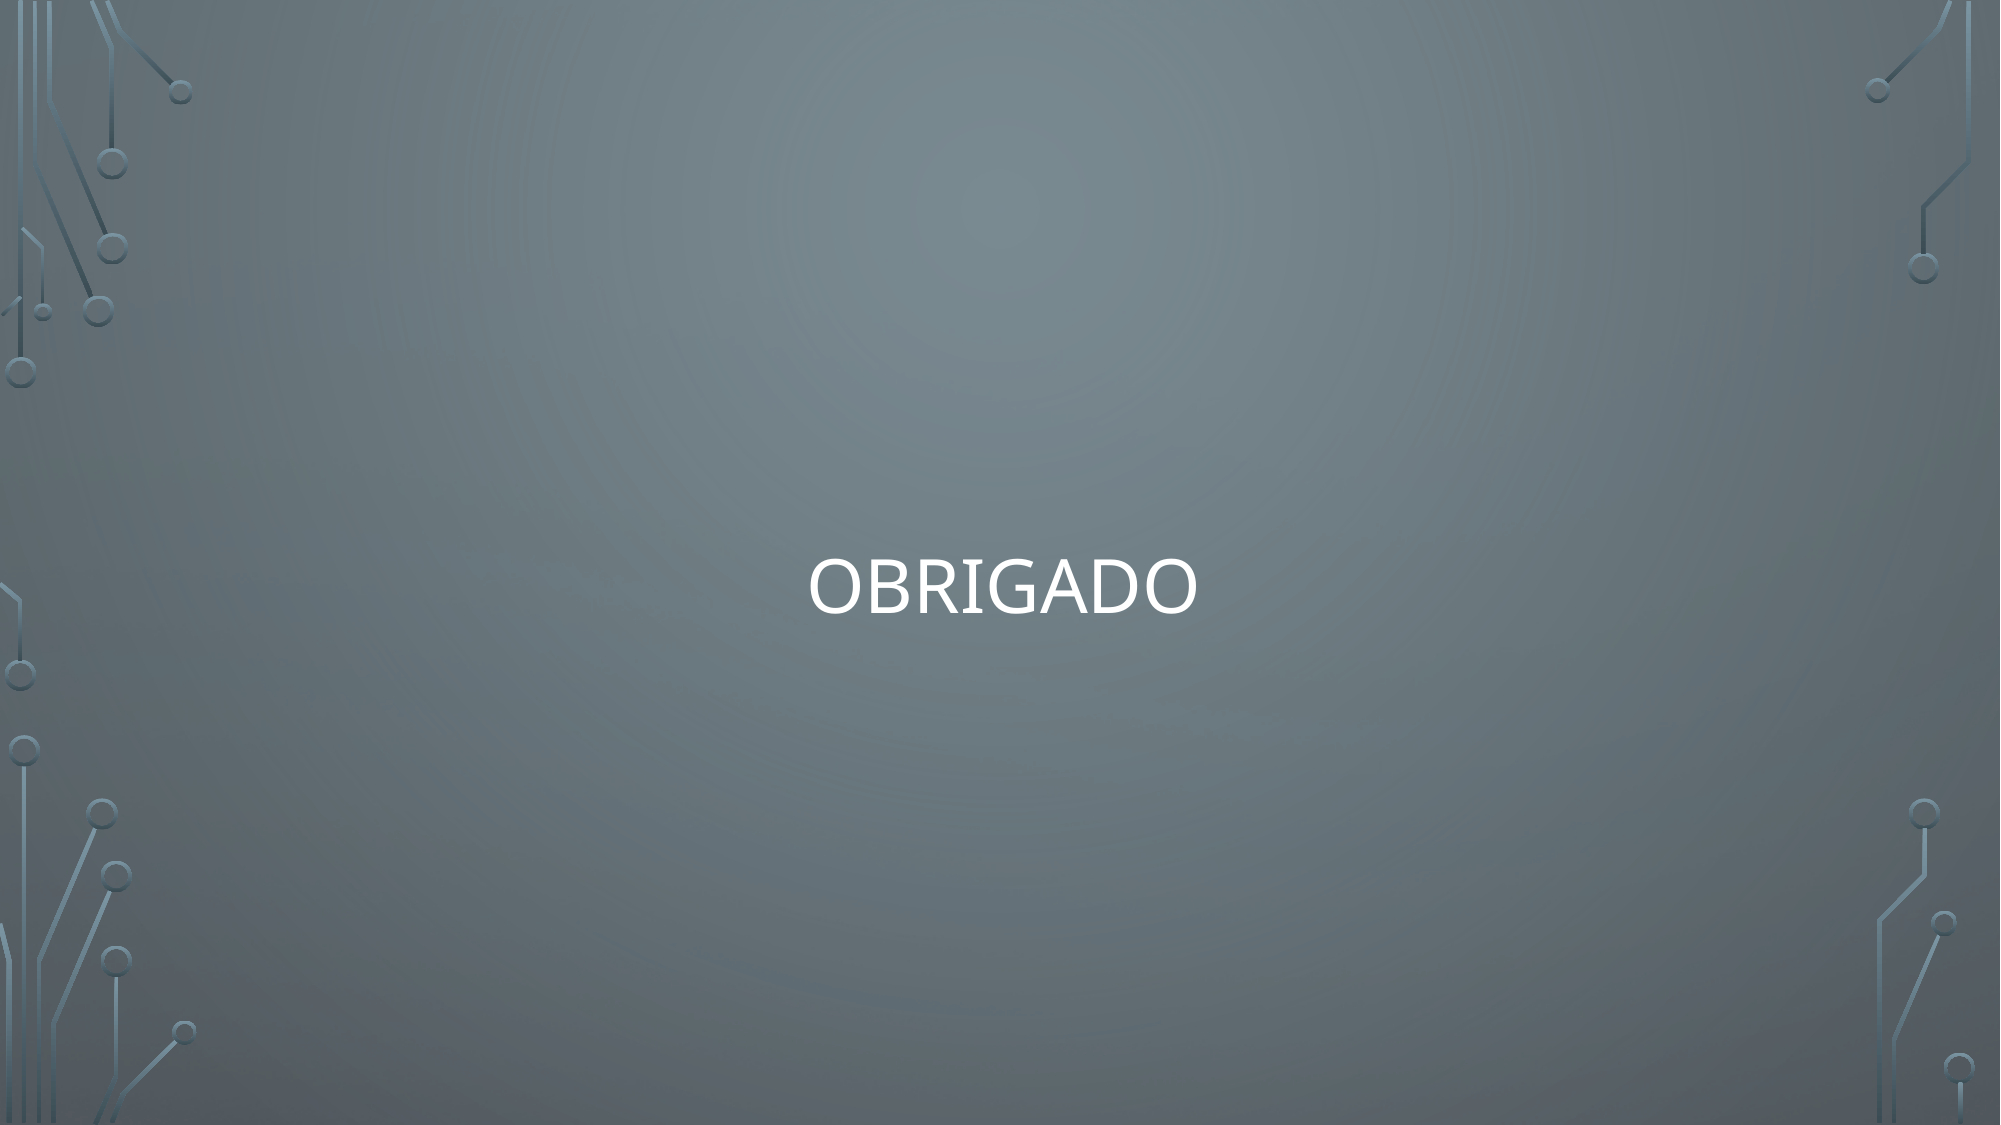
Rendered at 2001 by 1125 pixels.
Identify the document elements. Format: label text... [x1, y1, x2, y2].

title OBRIGADO [191, 501, 1817, 677]
